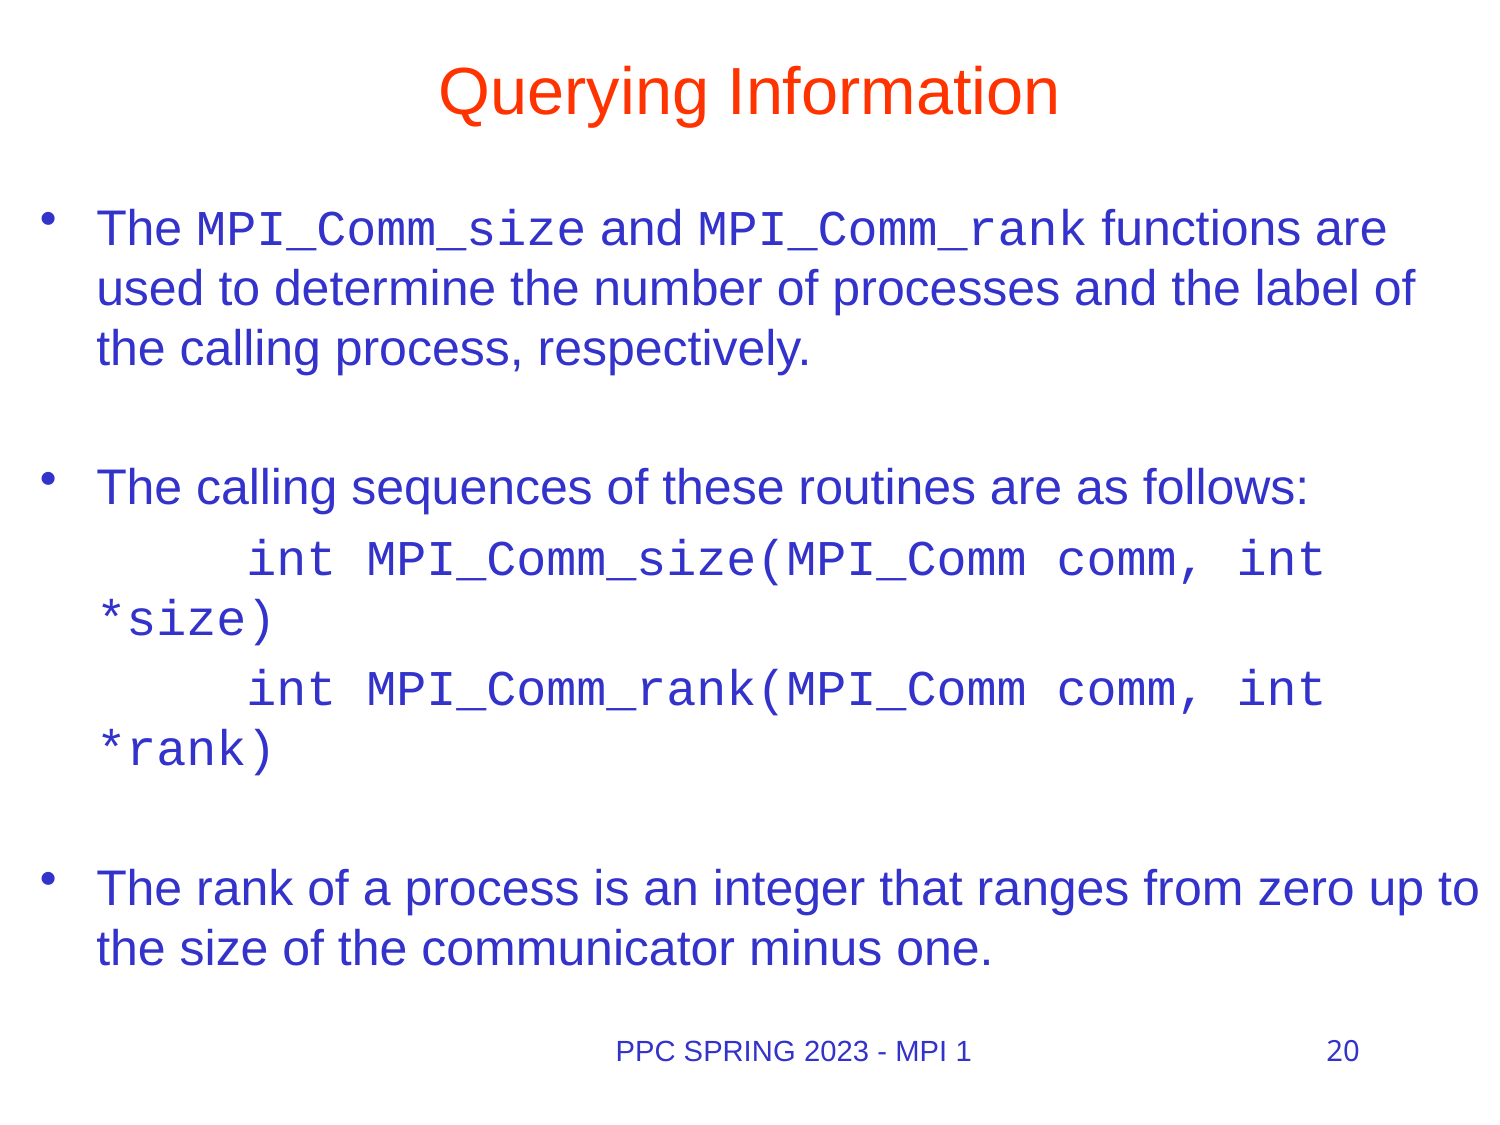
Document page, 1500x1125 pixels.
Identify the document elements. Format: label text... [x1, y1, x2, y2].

title Querying Information [112, 37, 1388, 138]
list The MPI_Comm_size and MPI_Comm_rank functions are used to determine the number of processes and the label of the calling process, respectively. The calling sequences of these routines are as follows: int MPI_Comm_size(MPI_Comm comm, int *size) int MPI_Comm_rank(MPI_Comm comm, int *rank) The rank of a process is an integer that ranges from zero up to the size of the communicator minus one. [24, 187, 1500, 1000]
footer PPC SPRING 2023 - MPI 1 [387, 1024, 1201, 1101]
slide_number 20 [1224, 1024, 1376, 1101]
